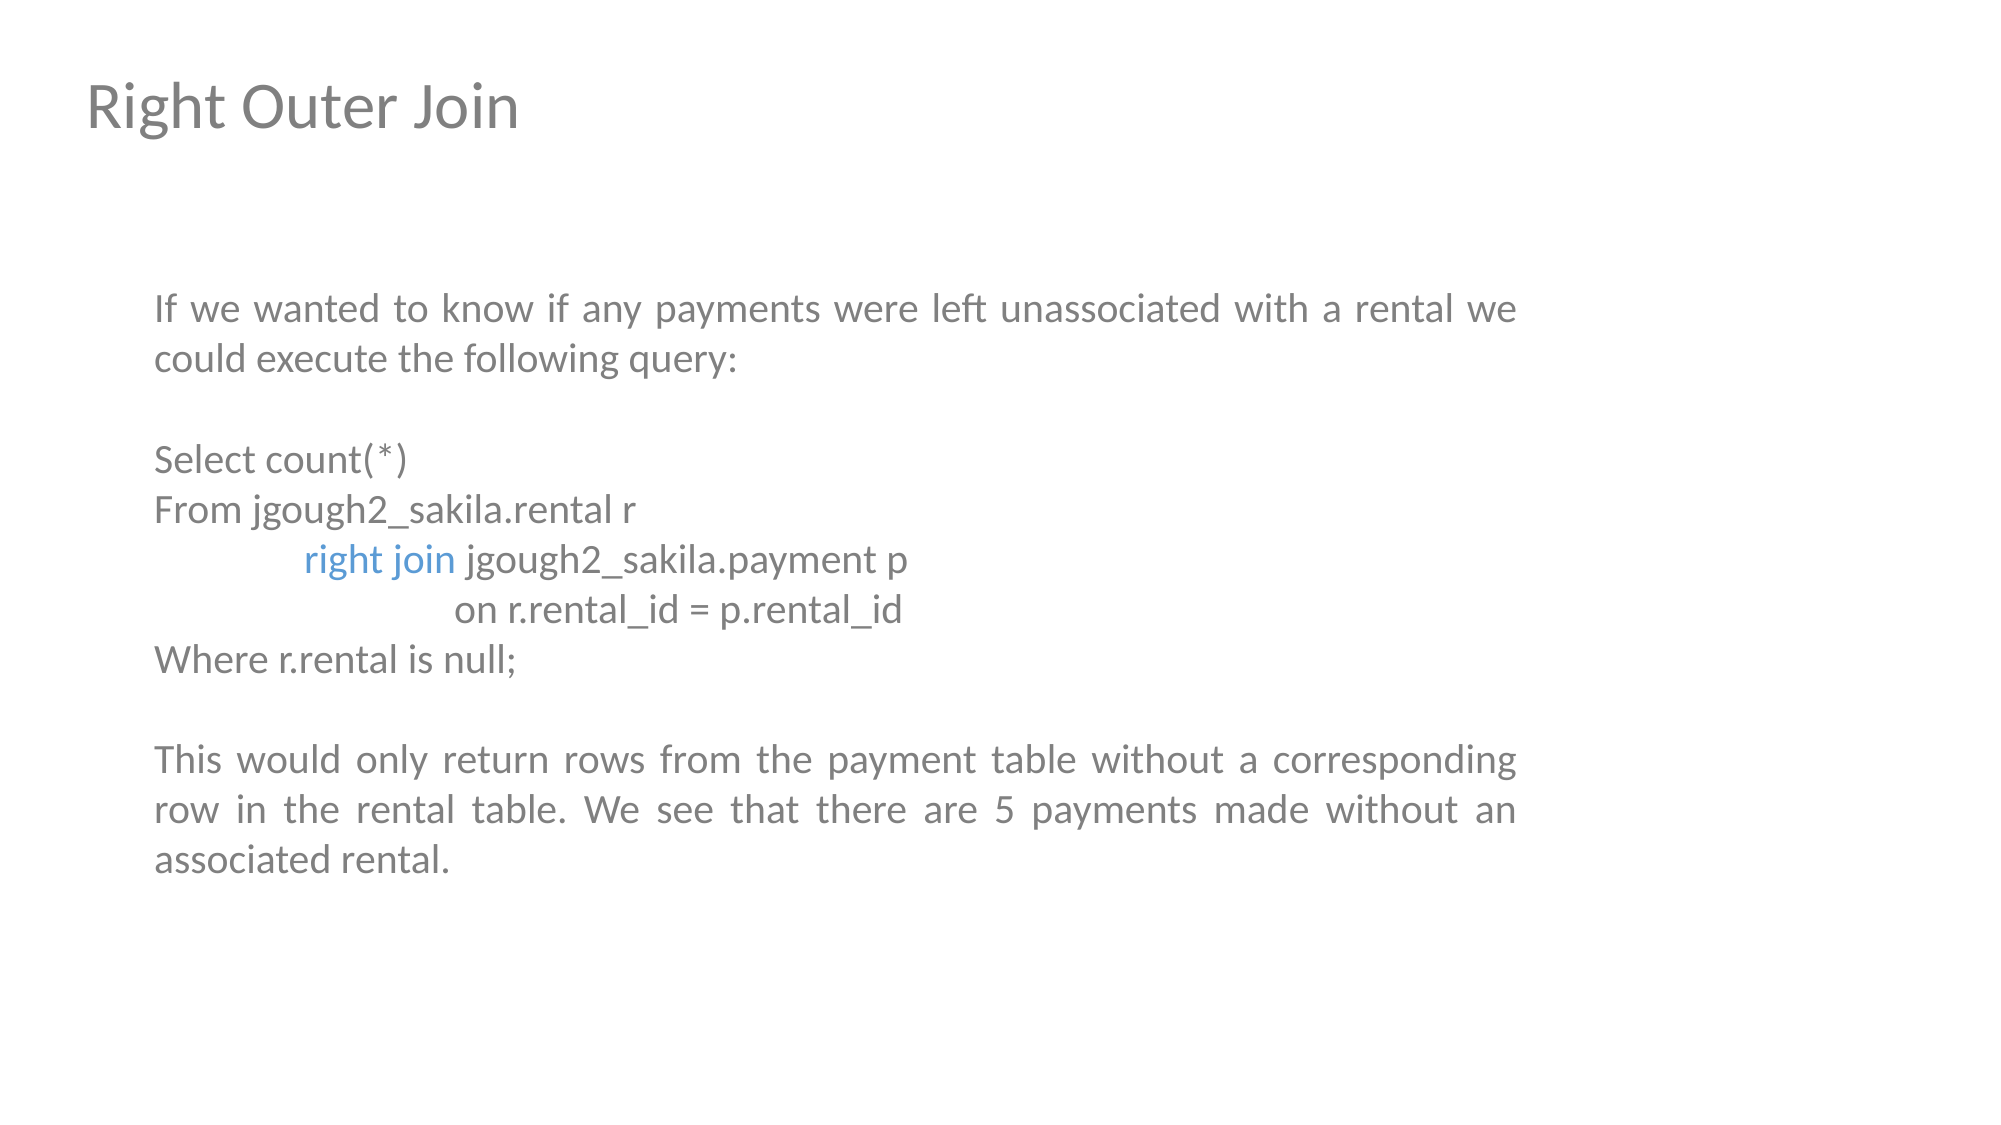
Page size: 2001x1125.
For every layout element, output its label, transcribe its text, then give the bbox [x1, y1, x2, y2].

text_box Right Outer Join [71, 54, 1715, 150]
text_box If we wanted to know if any payments were left unassociated with a rental we could execute the following query: Select count(*) From jgough2_sakila.rental r right join jgough2_sakila.payment p on r.rental_id = p.rental_id Where r.rental is null; This would only return rows from the payment table without a corresponding row in the rental table. We see that there are 5 payments made without an associated rental. [139, 273, 1533, 1125]
